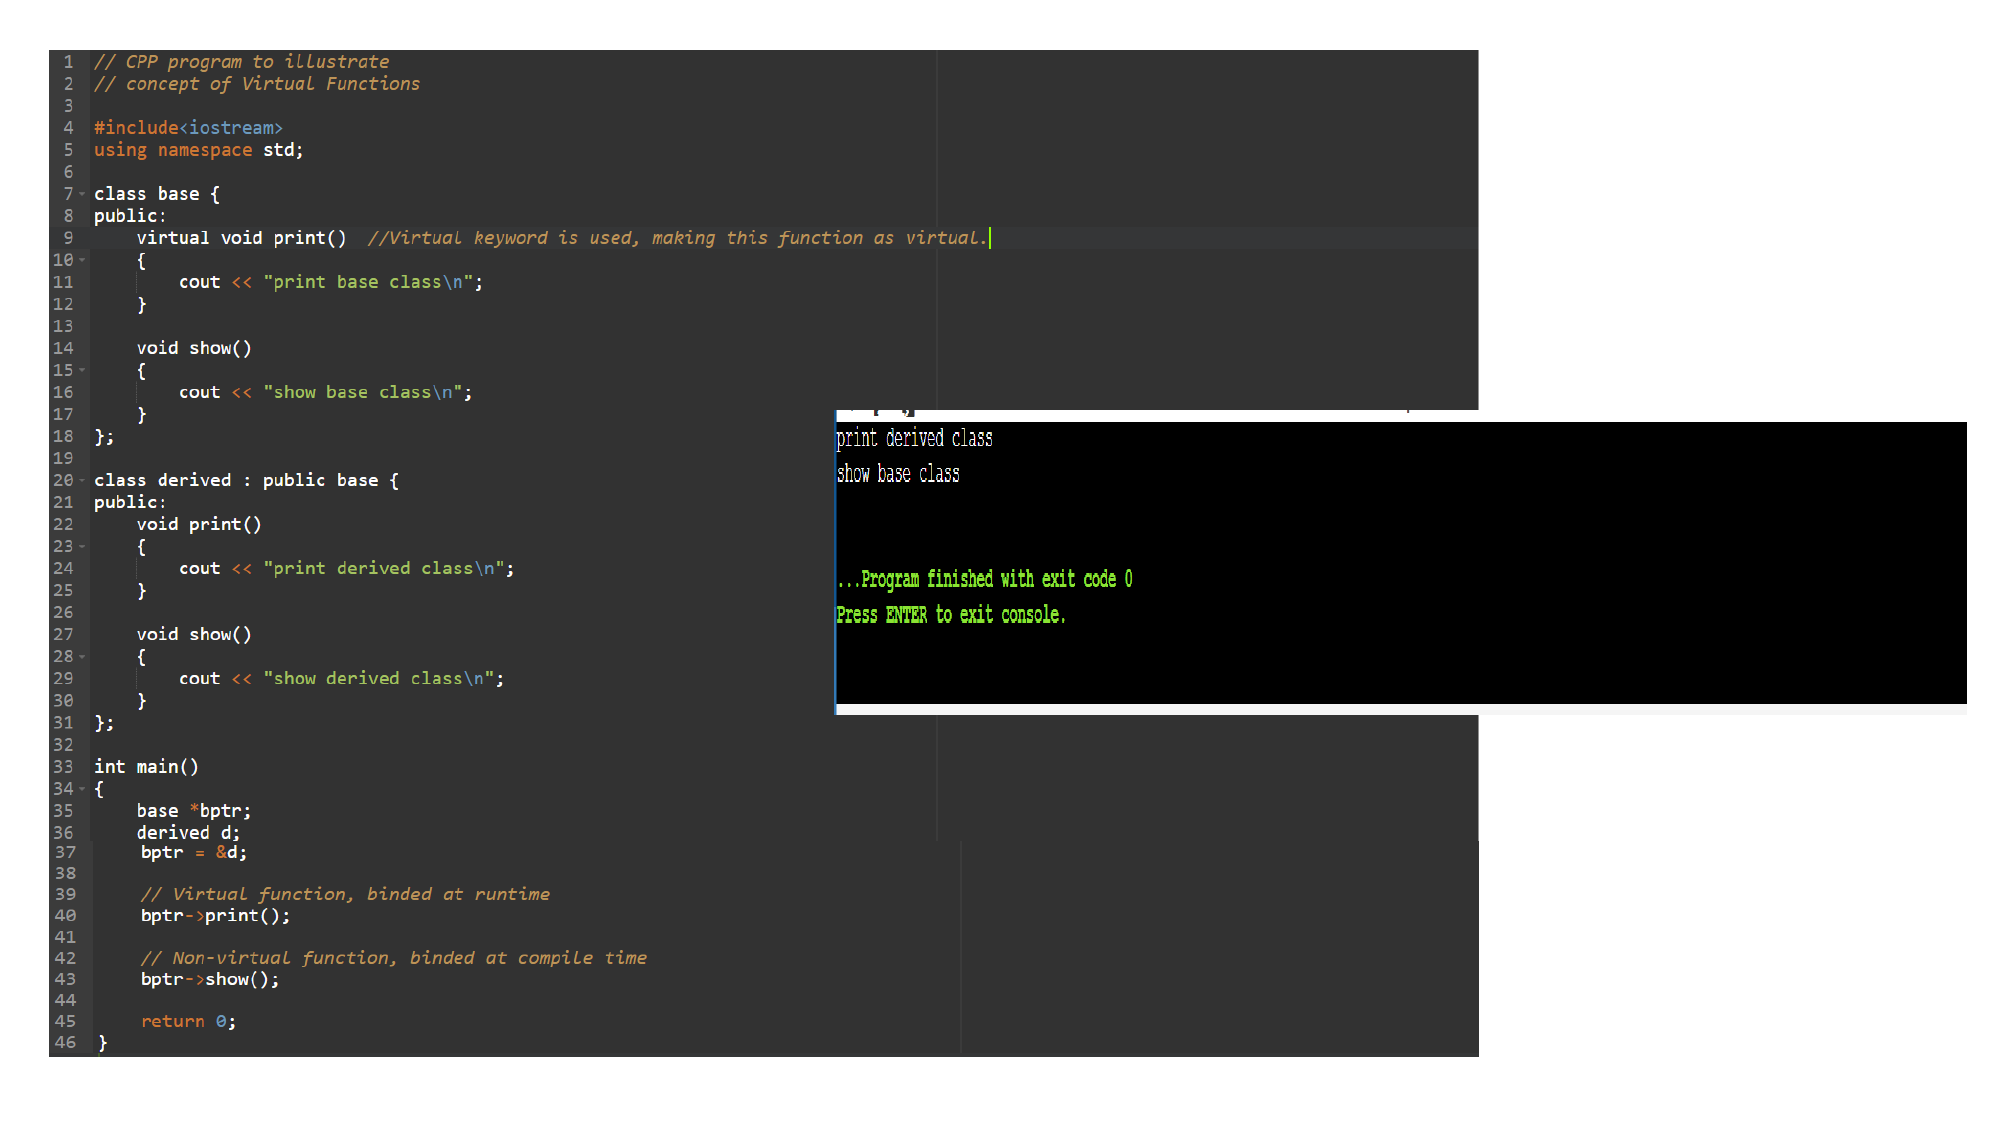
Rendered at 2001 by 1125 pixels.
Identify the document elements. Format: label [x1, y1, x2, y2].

picture [49, 841, 1479, 1057]
picture [834, 409, 1967, 715]
list [49, 50, 1479, 841]
